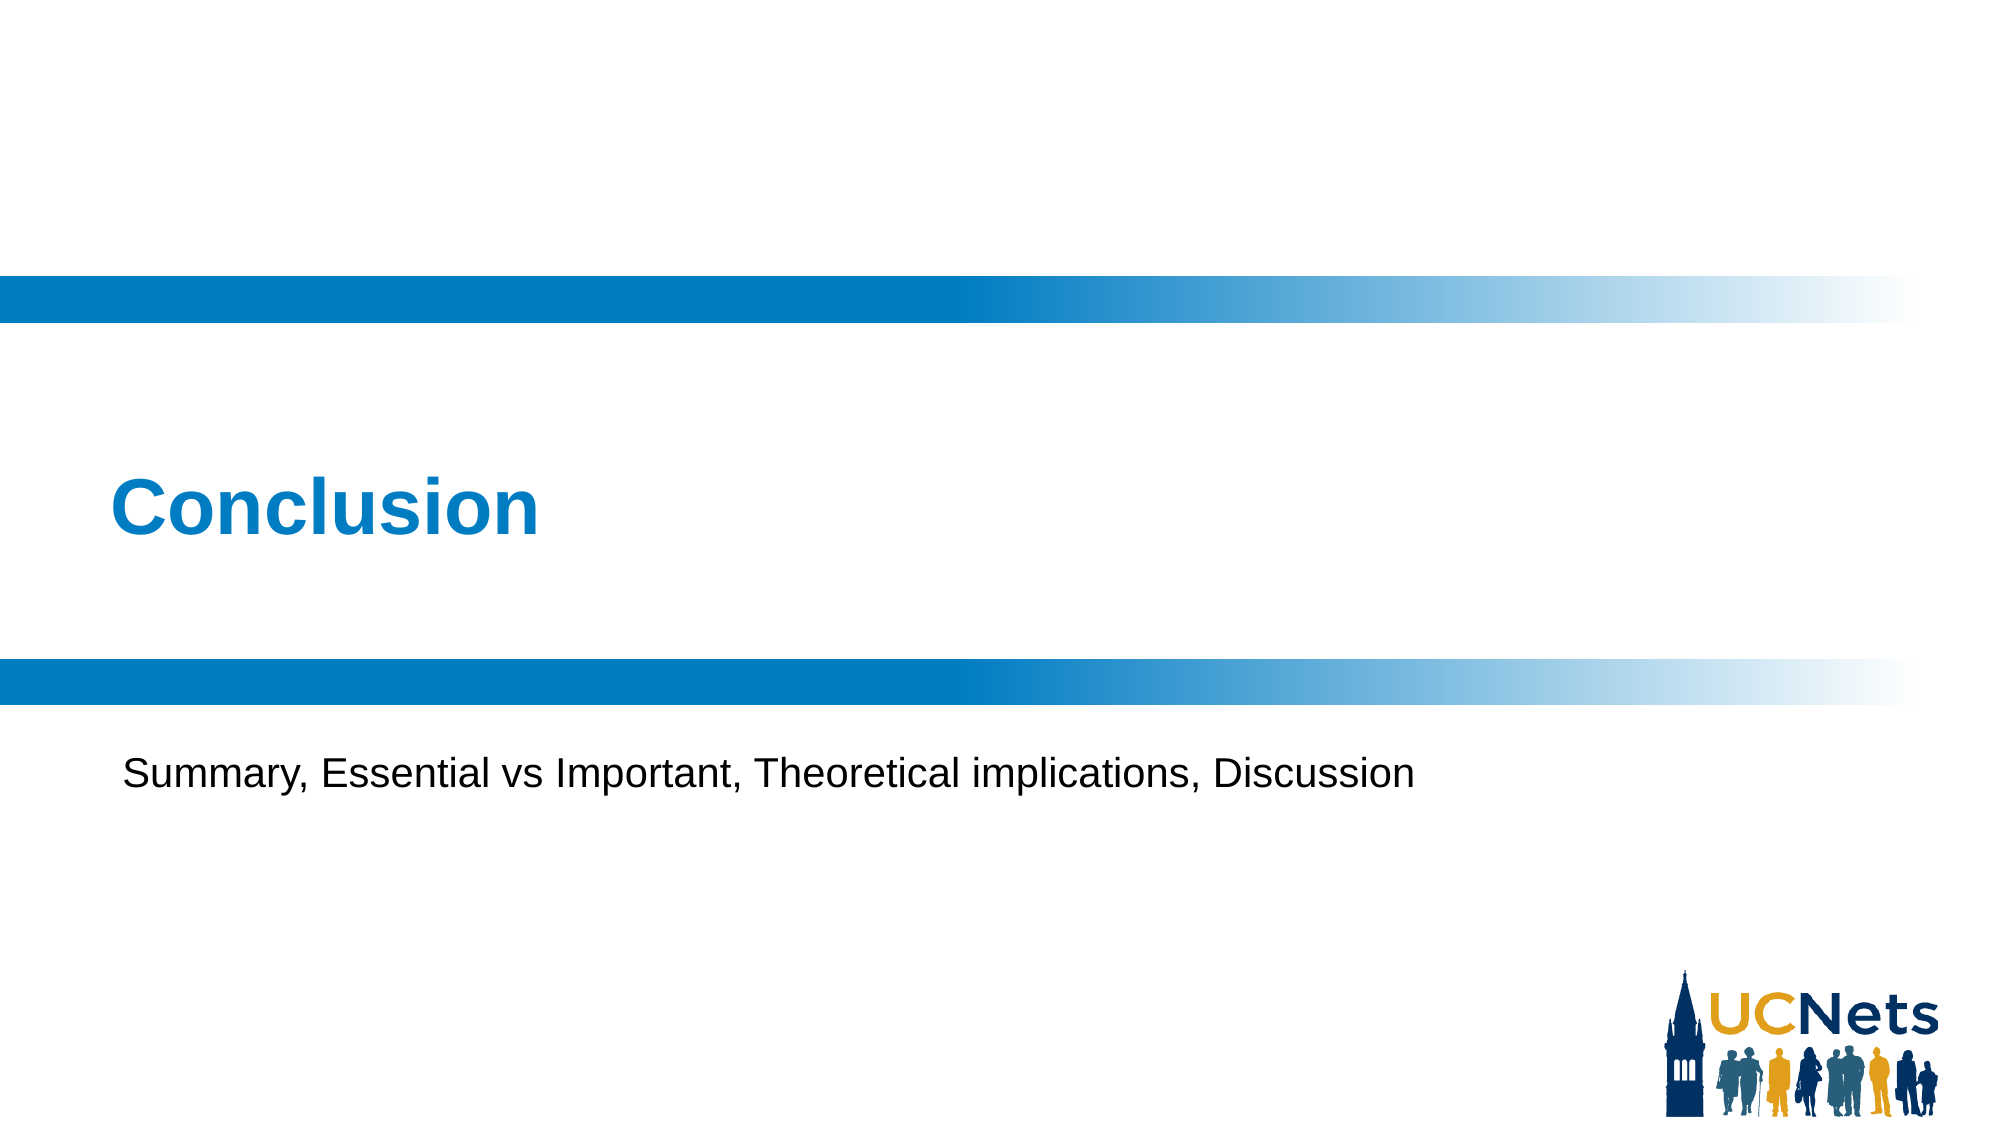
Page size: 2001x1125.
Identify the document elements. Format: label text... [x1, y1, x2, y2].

subtitle Summary, Essential vs Important, Theoretical implications, Discussion [110, 750, 1892, 811]
title Conclusion [110, 367, 1892, 648]
picture [1664, 969, 1939, 1117]
